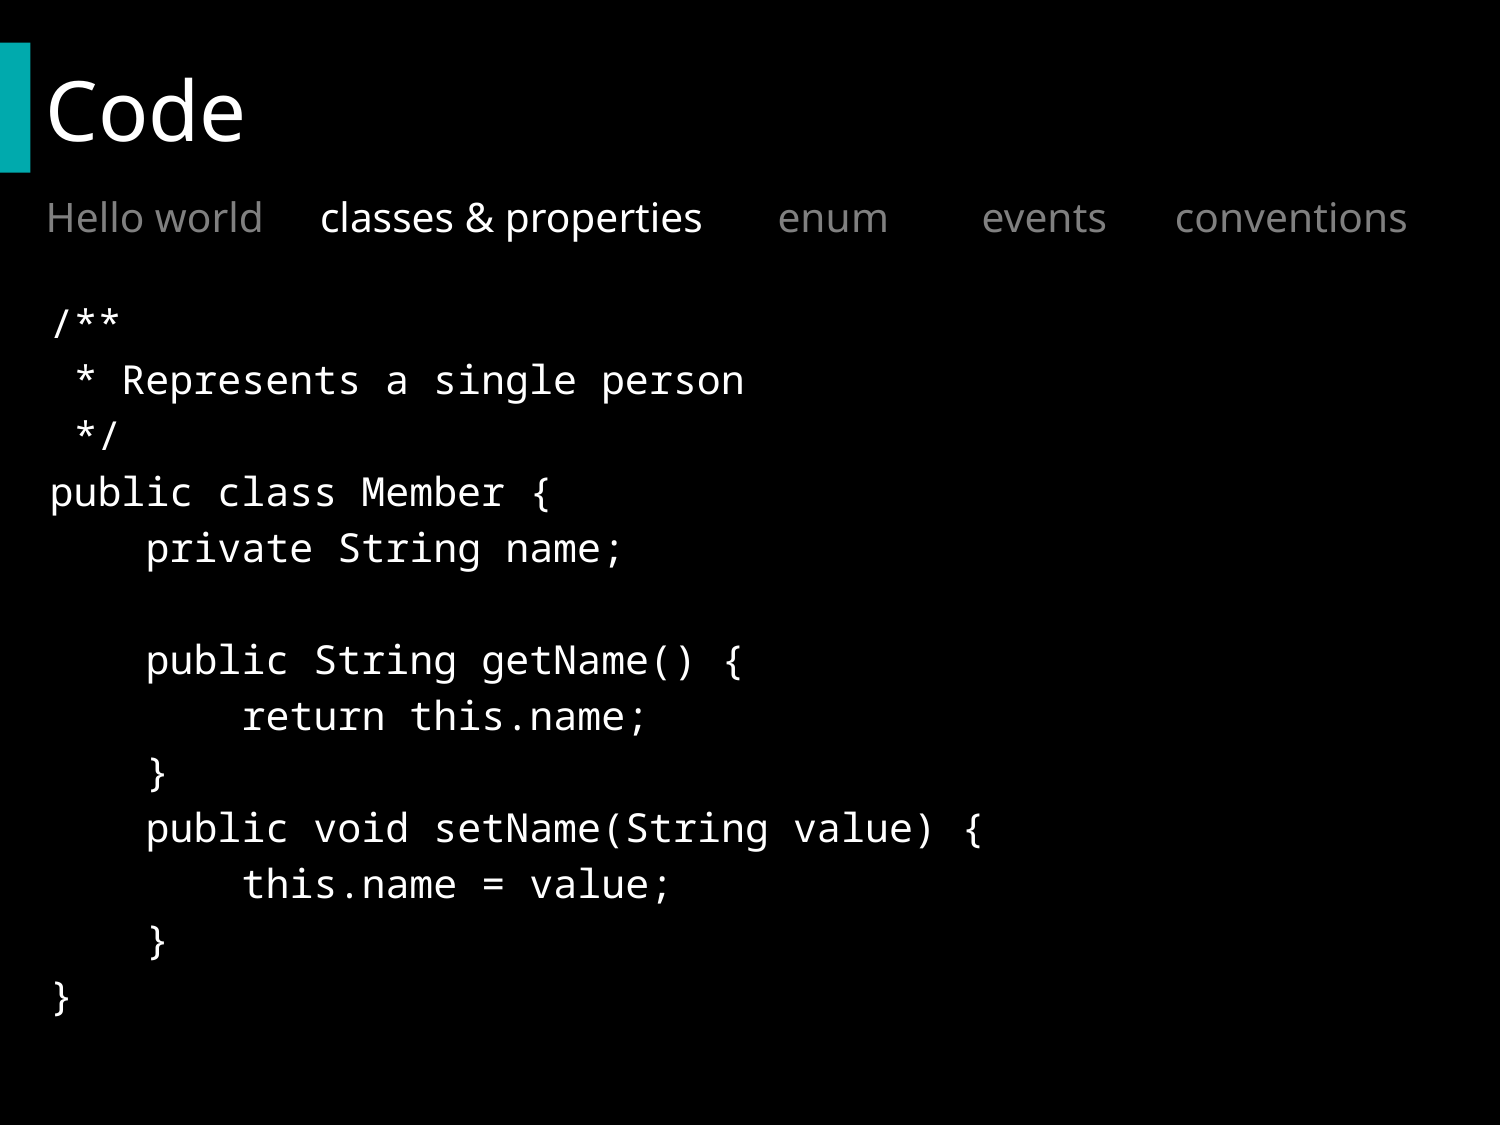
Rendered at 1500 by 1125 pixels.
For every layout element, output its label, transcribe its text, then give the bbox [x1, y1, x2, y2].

list Hello world classes & properties enum events conventions [30, 184, 1500, 279]
title Code [33, 54, 1381, 161]
text_box [0, 41, 33, 175]
list /** * Represents a single person */ public class Member { private String name; public String getName() { return this.name; } public void setName(String value) { this.name = value; } } [29, 290, 1380, 1035]
